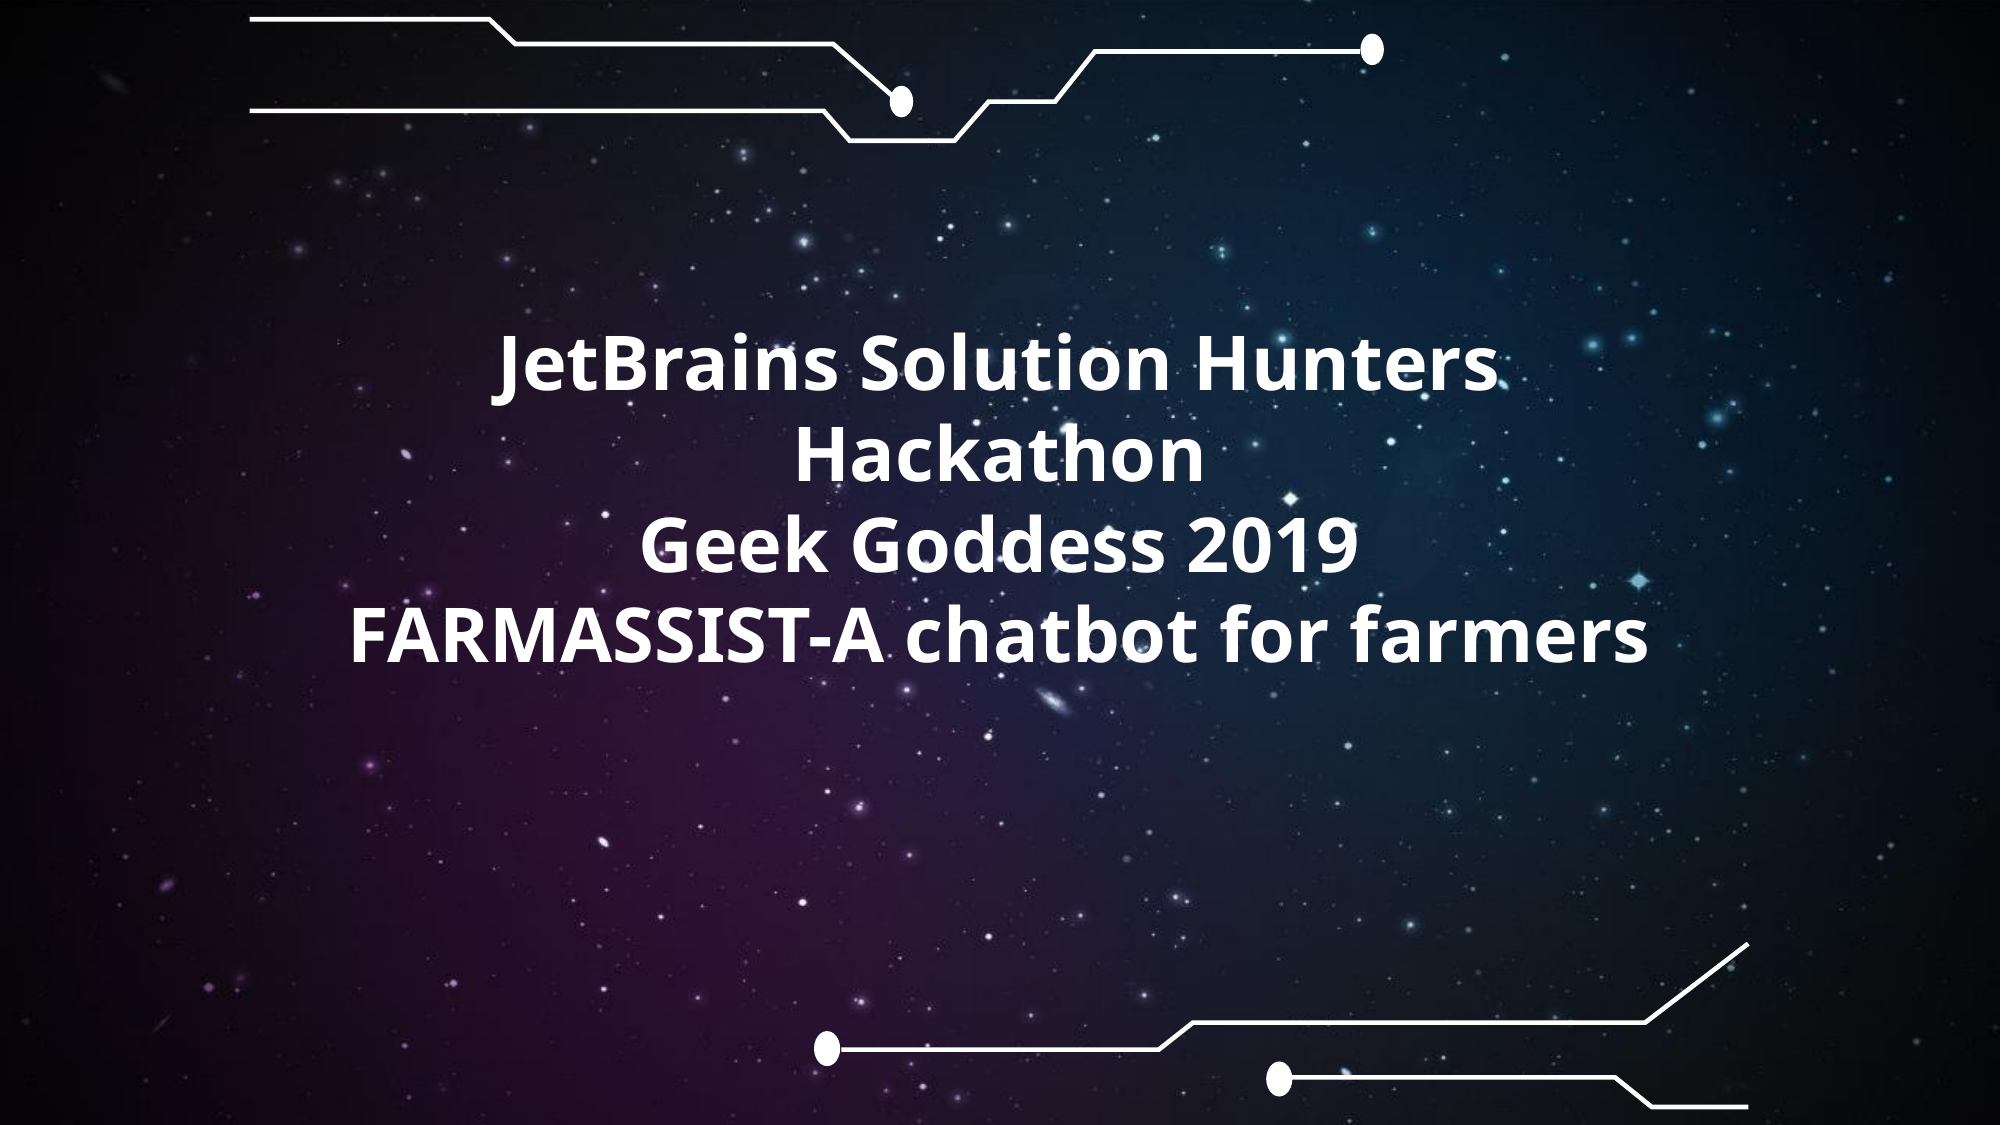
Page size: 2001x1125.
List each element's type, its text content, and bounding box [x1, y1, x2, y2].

text_box [1360, 33, 1384, 66]
text_box [249, 19, 871, 84]
text_box [1293, 1077, 1749, 1108]
text_box [443, 154, 1556, 423]
text_box [249, 51, 1360, 141]
text_box [814, 1031, 841, 1067]
text_box [841, 943, 1749, 1050]
text_box [442, 611, 1556, 969]
text_box JetBrains Solution Hunters Hackathon Geek Goddess 2019 FARMASSIST-A chatbot for farmers [324, 423, 1674, 611]
text_box [889, 85, 914, 118]
text_box [1266, 1061, 1293, 1097]
picture [0, 0, 2000, 1125]
